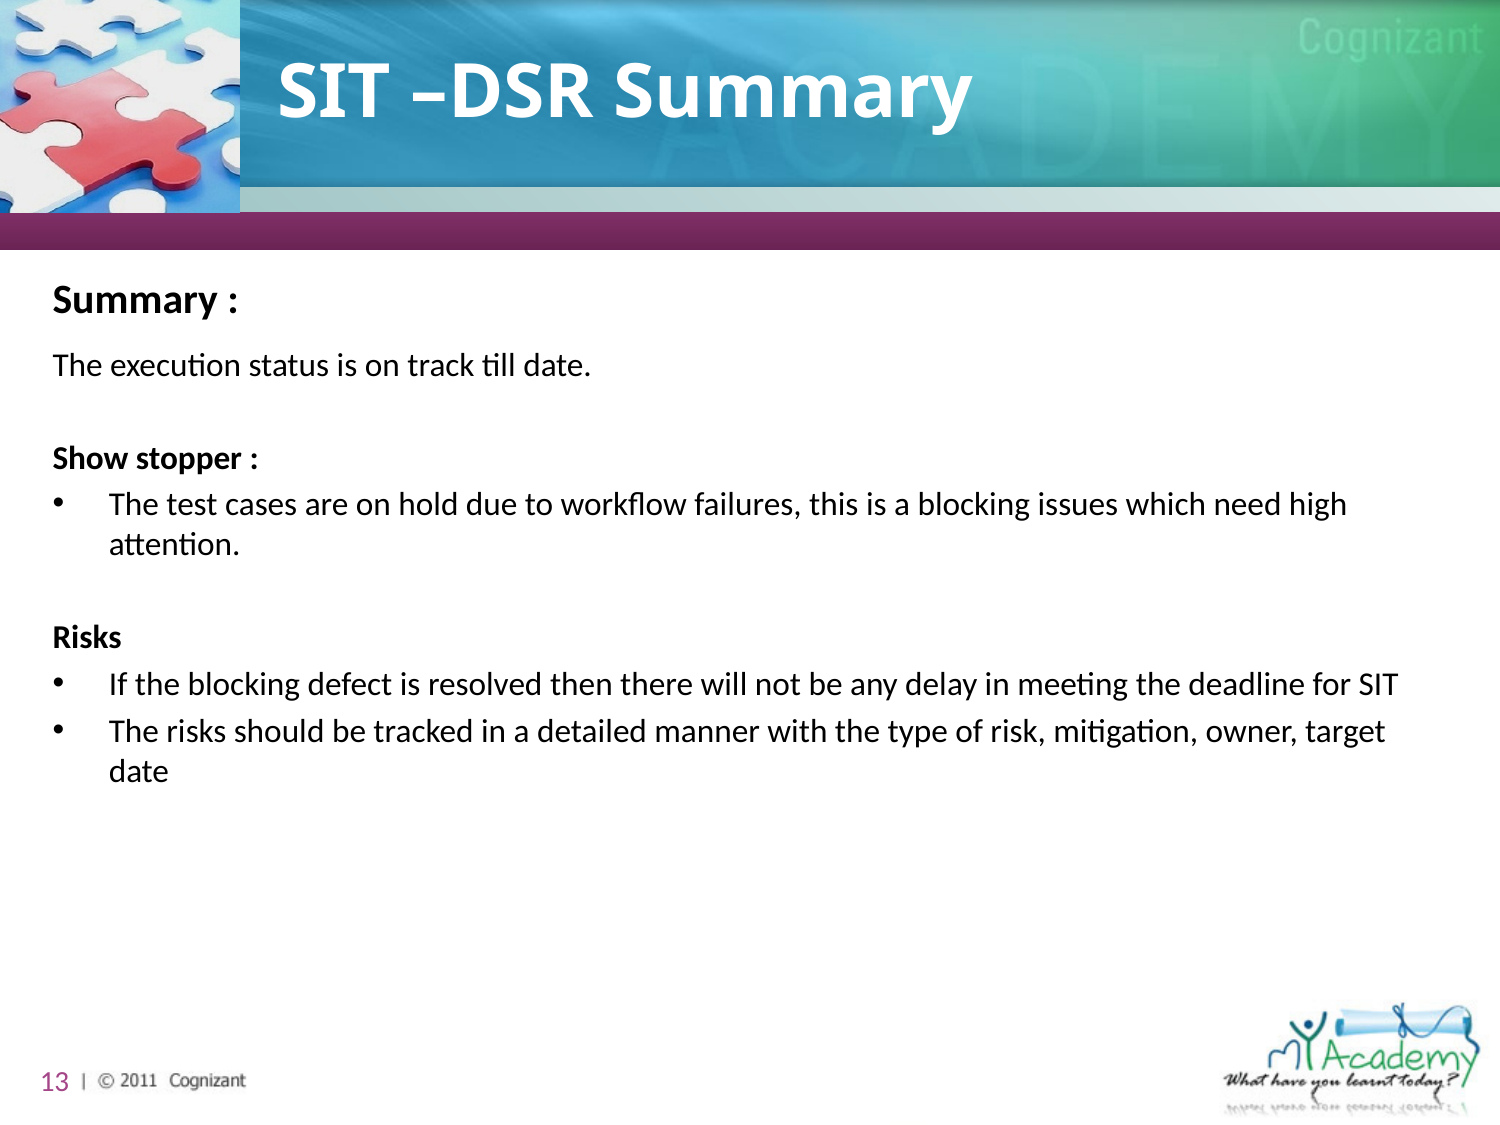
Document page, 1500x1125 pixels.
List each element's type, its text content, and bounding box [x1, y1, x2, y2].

slide_number 13 [24, 1054, 100, 1100]
list Summary : The execution status is on track till date. Show stopper : The test cases are on hold due to workflow failures, this is a blocking issues which need high attention. Risks If the blocking defect is resolved then there will not be any delay in meeting the deadline for SIT The risks should be tracked in a detailed manner with the type of risk, mitigation, owner, target date [37, 263, 1463, 917]
picture [0, 250, 1500, 1125]
title SIT –DSR Summary [262, 0, 1500, 175]
picture [0, 0, 1500, 213]
